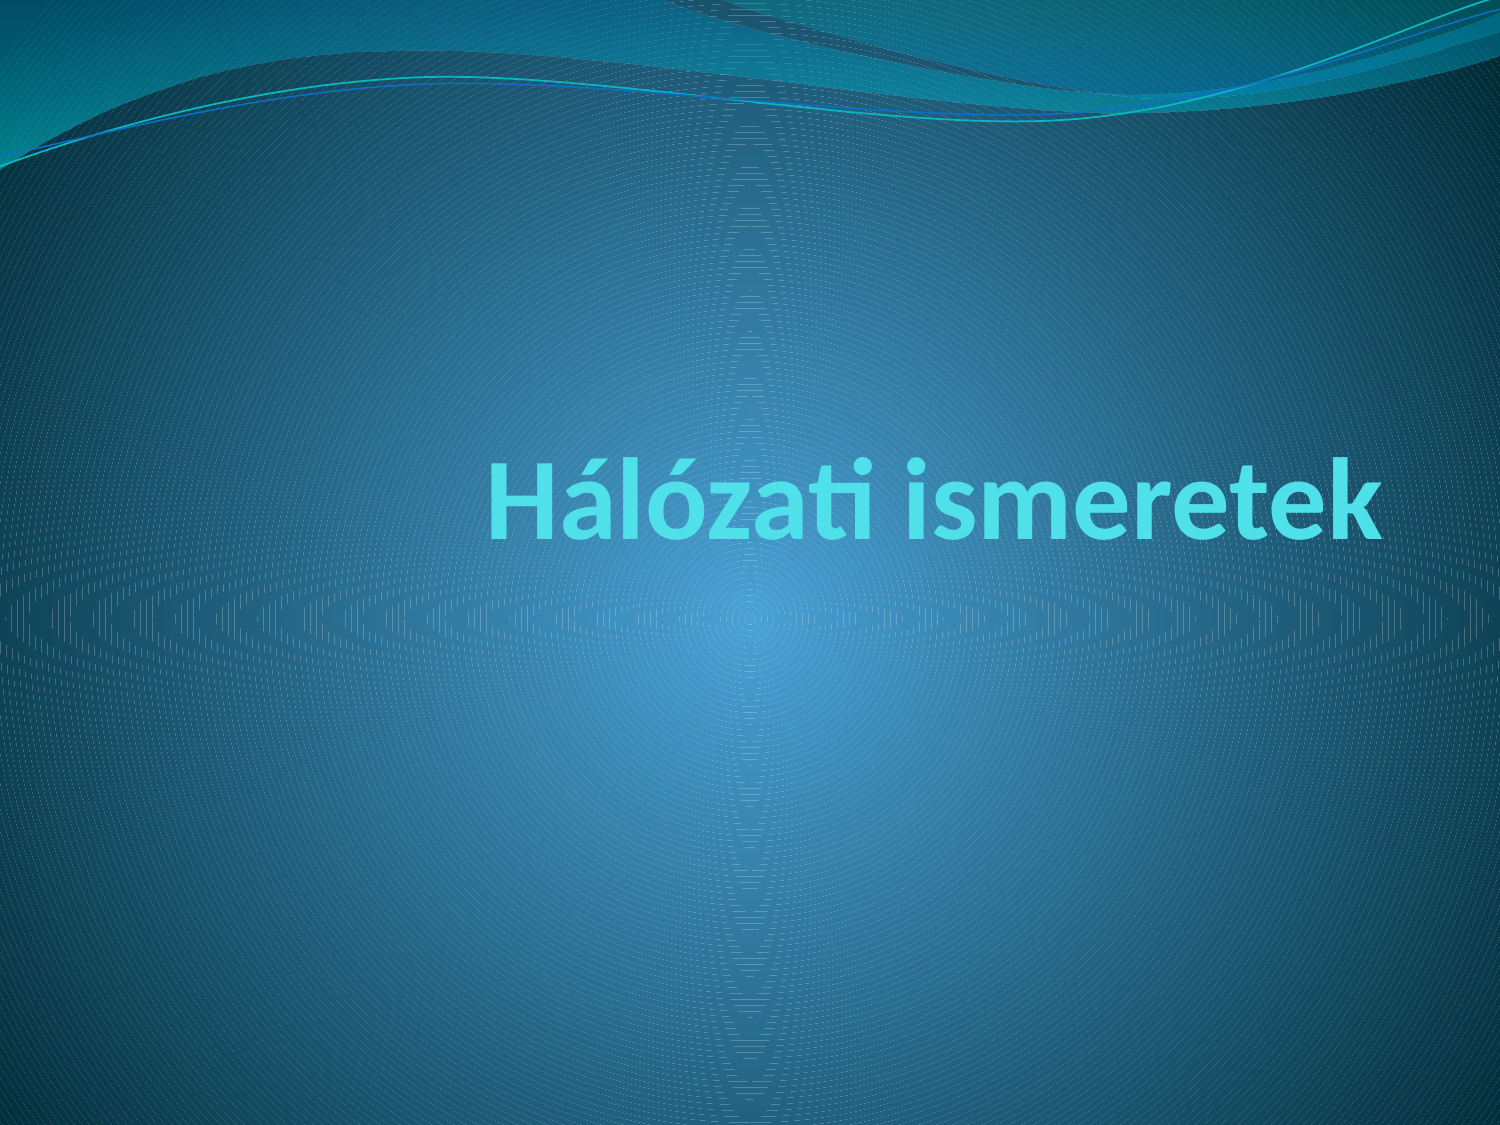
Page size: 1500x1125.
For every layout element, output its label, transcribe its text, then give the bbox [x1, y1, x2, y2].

title Hálózati ismeretek [112, 375, 1388, 563]
